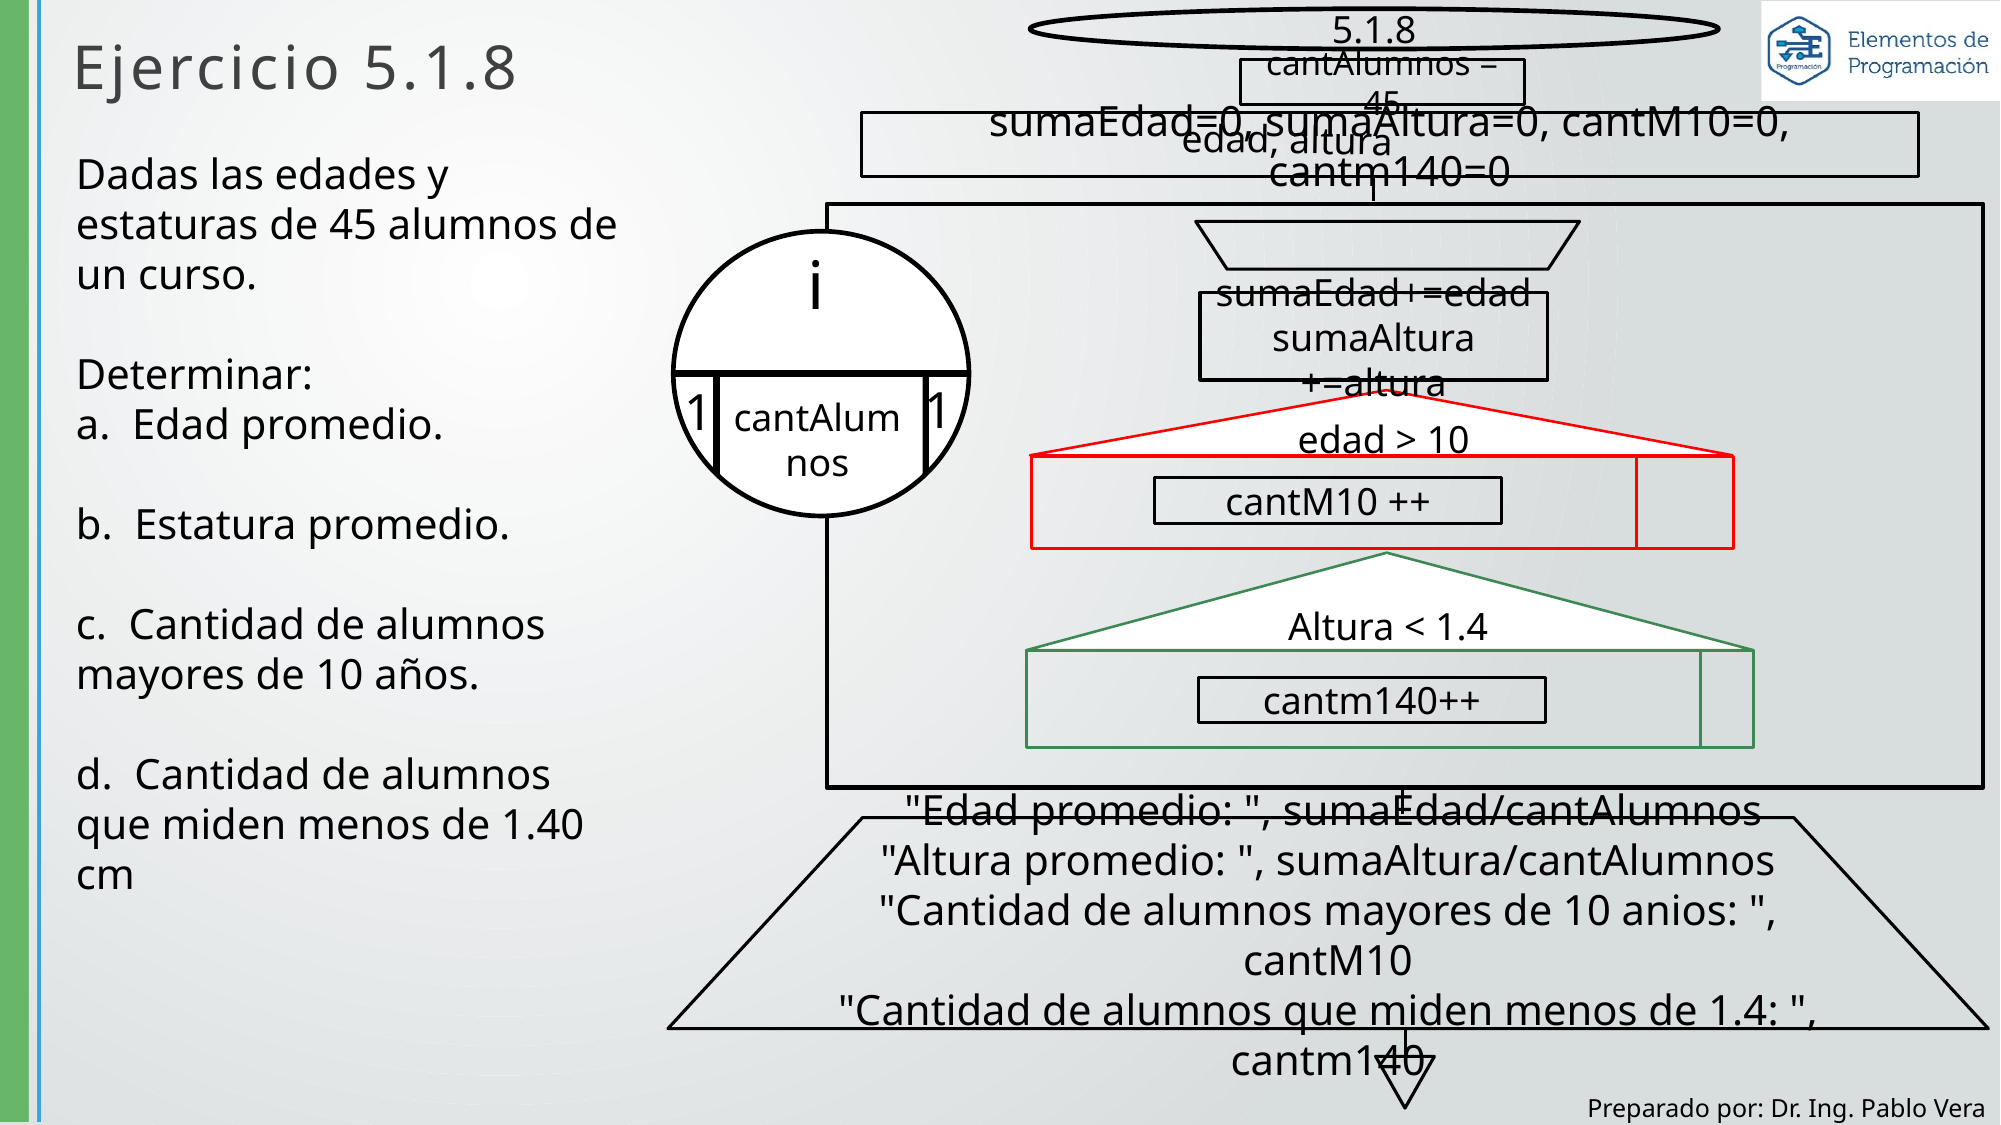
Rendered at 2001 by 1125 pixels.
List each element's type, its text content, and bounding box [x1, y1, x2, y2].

text_box "Edad promedio: ", sumaEdad/cantAlumnos "Altura promedio: ", sumaAltura/cantAlumnos "Cantidad de alumnos mayores de 10 anios: ", cantM10 "Cantidad de alumnos que miden menos de 1.4: ", cantm140 [667, 817, 1989, 1029]
text_box sumaEdad=0, sumaAltura=0, cantM10=0, cantm140=0 [861, 112, 1919, 177]
text_box Dadas las edades y estaturas de 45 alumnos de un curso. Determinar: a. Edad promedio. b. Estatura promedio. c. Cantidad de alumnos mayores de 10 años. d. Cantidad de alumnos que miden menos de 1.40 cm [62, 140, 647, 906]
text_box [672, 203, 1984, 788]
text_box cantAlumnos = 45 [1240, 59, 1525, 105]
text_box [1025, 552, 1754, 748]
text_box Preparado por: Dr. Ing. Pablo Vera [1572, 1085, 2000, 1125]
text_box [1375, 1056, 1435, 1109]
picture [1760, 0, 2001, 101]
text_box 5.1.8 [1029, 8, 1719, 50]
picture [0, 0, 56, 1123]
text_box Ejercicio 5.1.8 [62, 16, 562, 128]
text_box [1029, 389, 1734, 547]
